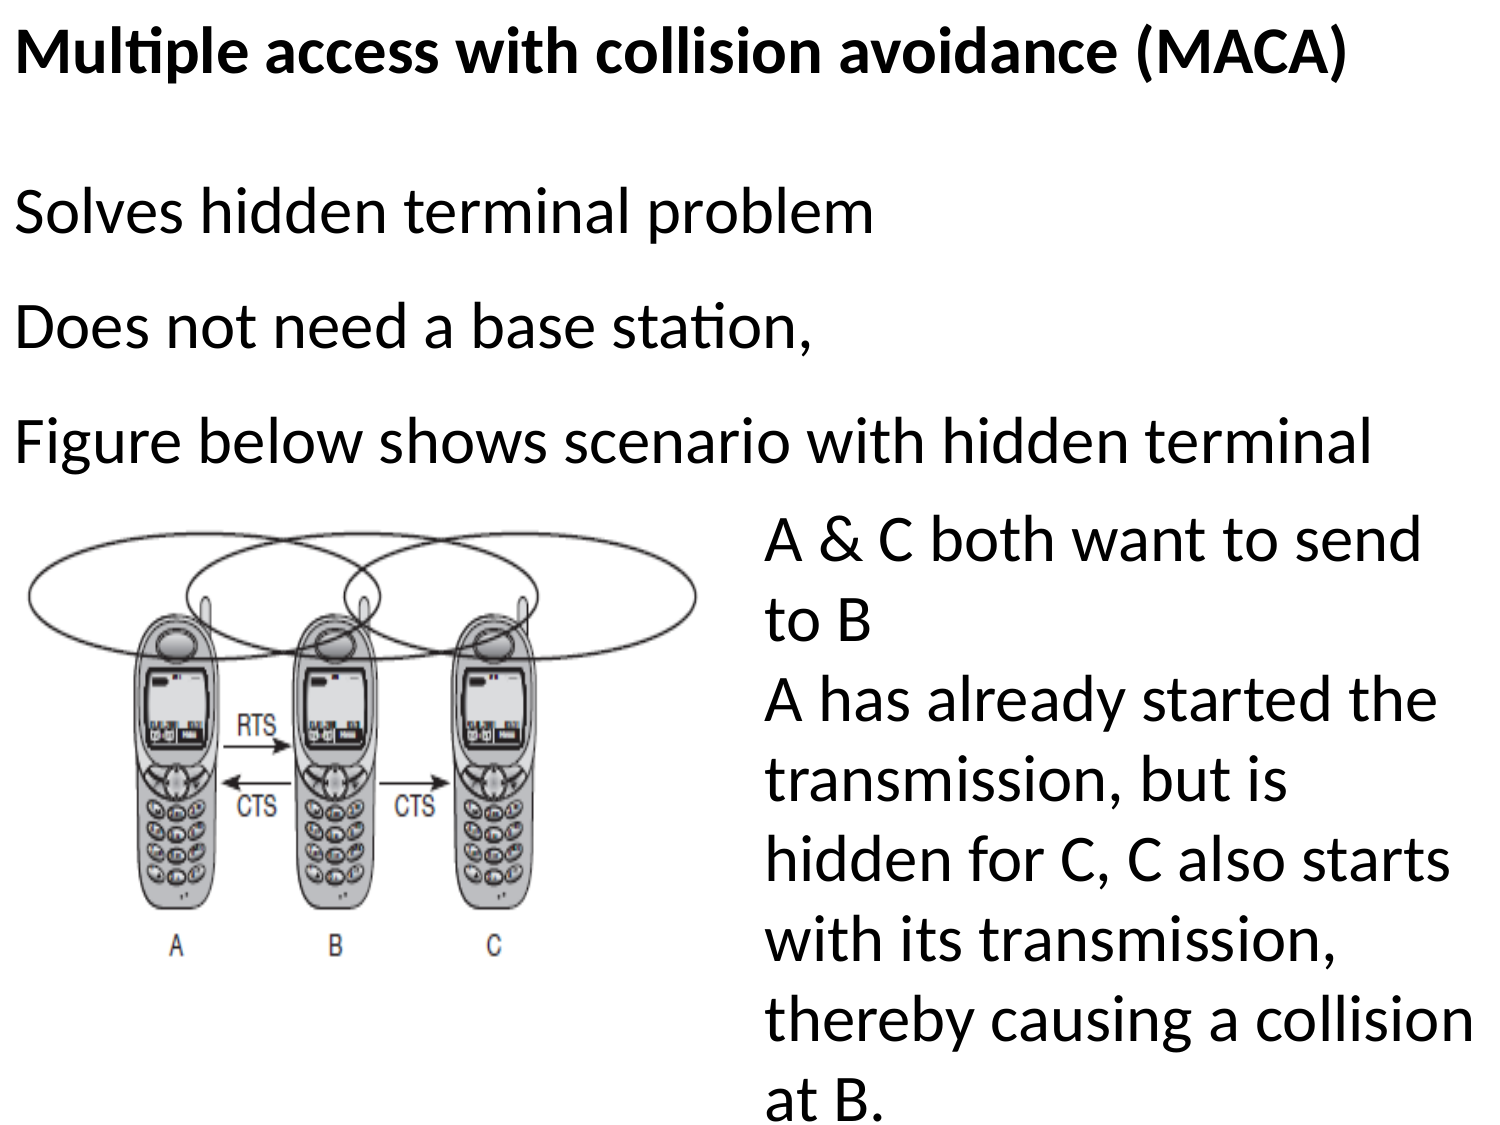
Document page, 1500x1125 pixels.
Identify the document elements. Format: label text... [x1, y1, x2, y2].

text_box A & C both want to send to B A has already started the transmission, but is hidden for C, C also starts with its transmission, thereby causing a collision at B. [749, 487, 1500, 1125]
text_box Multiple access with collision avoidance (MACA) Solves hidden terminal problem Does not need a base station, Figure below shows scenario with hidden terminal [0, 0, 1500, 485]
picture [0, 499, 726, 989]
